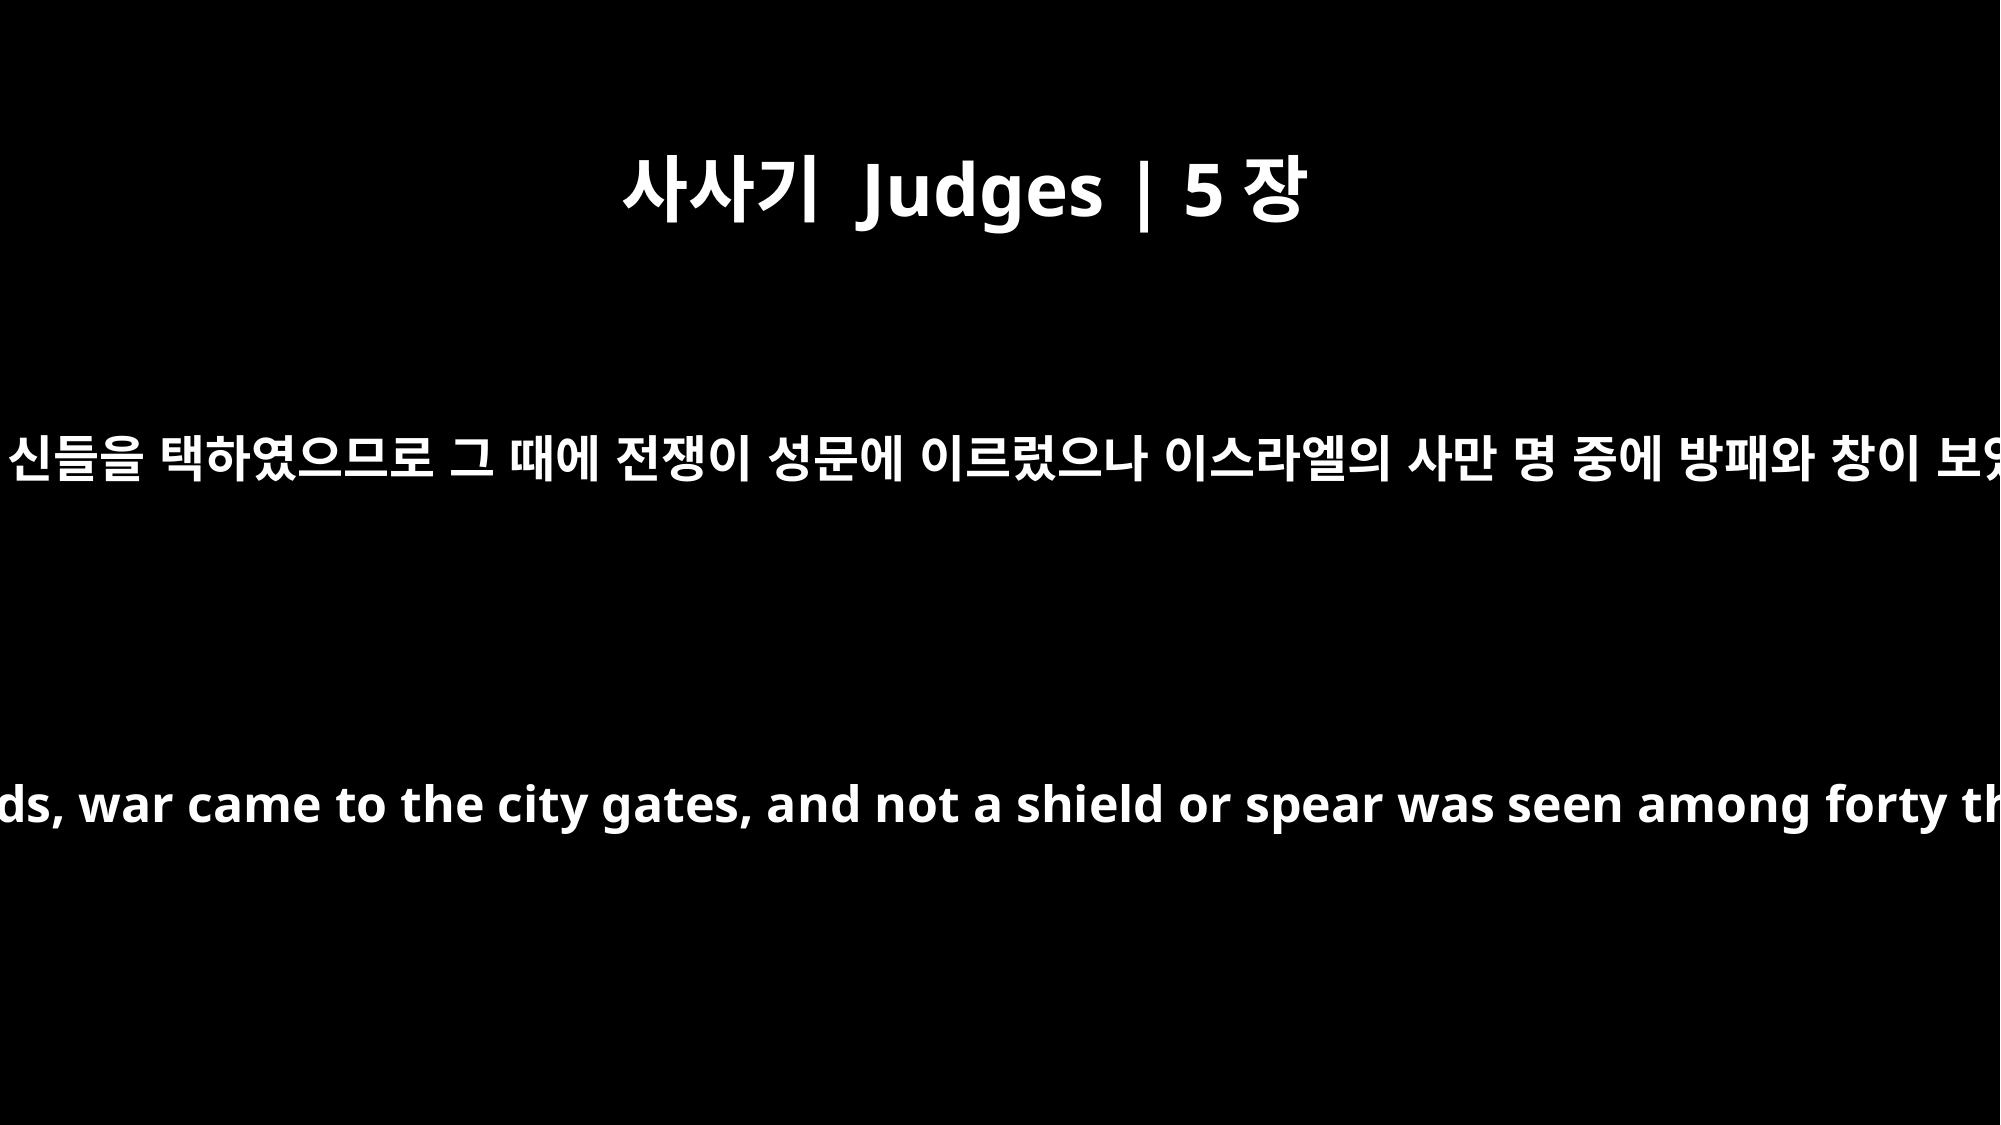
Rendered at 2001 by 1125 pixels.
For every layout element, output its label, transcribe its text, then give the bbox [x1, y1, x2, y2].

text_box When they chose new gods, war came to the city gates, and not a shield or spear was seen among forty thousand in Israel. [0, 764, 2000, 840]
text_box 8 무리가 새 신들을 택하였으므로 그 때에 전쟁이 성문에 이르렀으나 이스라엘의 사만 명 중에 방패와 창이 보였던가 [0, 359, 2000, 495]
text_box 사사기 Judges | 5장 [606, 136, 1326, 239]
